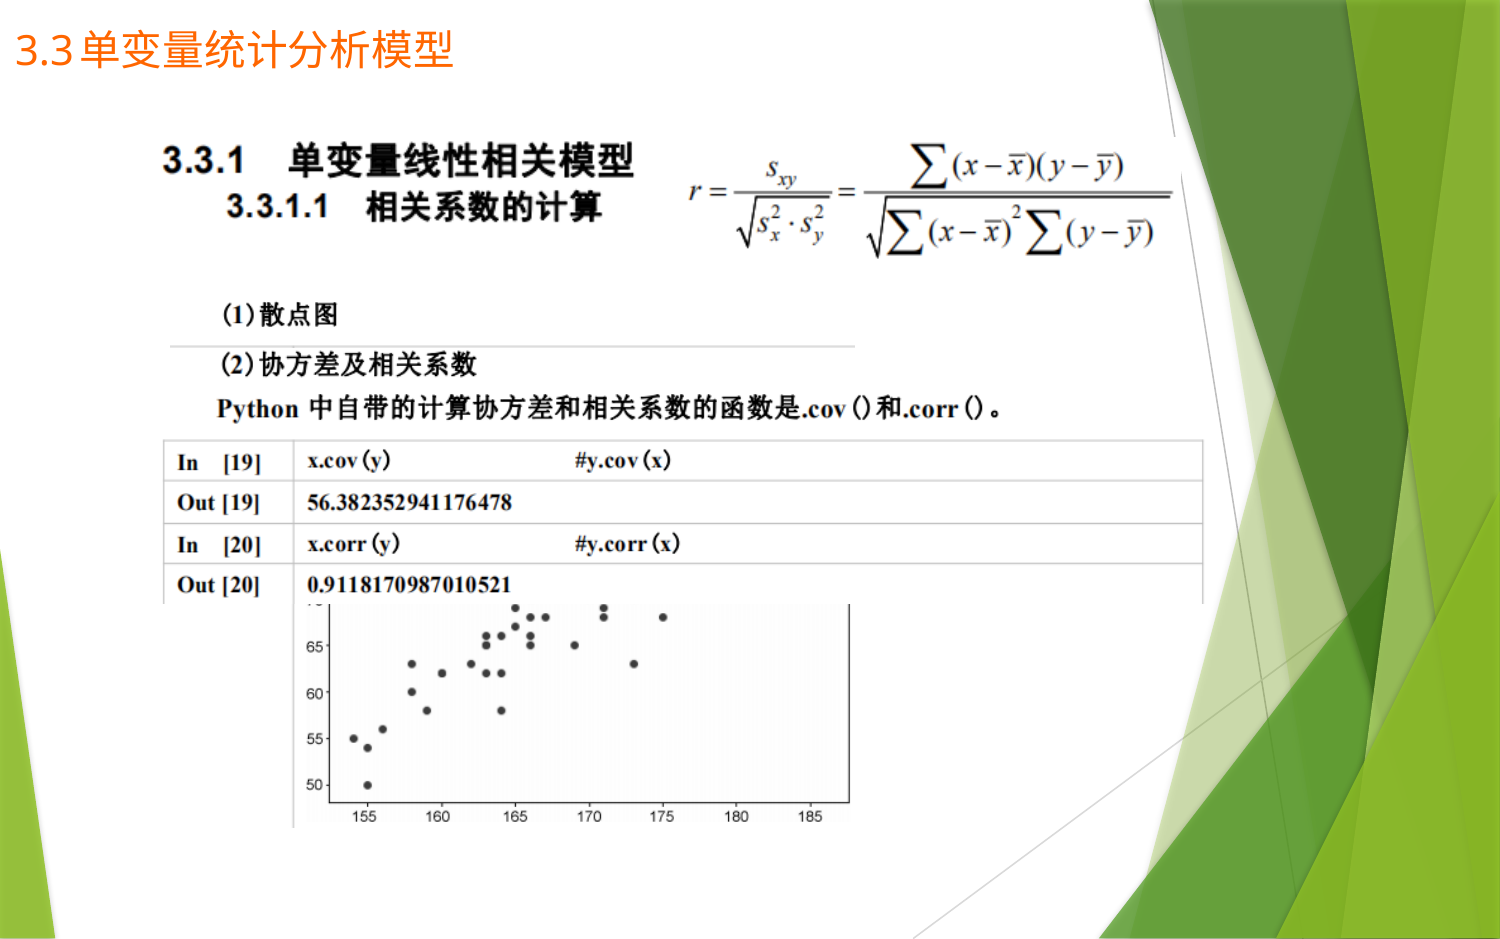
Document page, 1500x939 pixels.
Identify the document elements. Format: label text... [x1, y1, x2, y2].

picture [159, 136, 655, 227]
picture [676, 136, 1181, 262]
picture [161, 289, 1207, 828]
title 3.3单变量统计分析模型 [0, 16, 930, 82]
